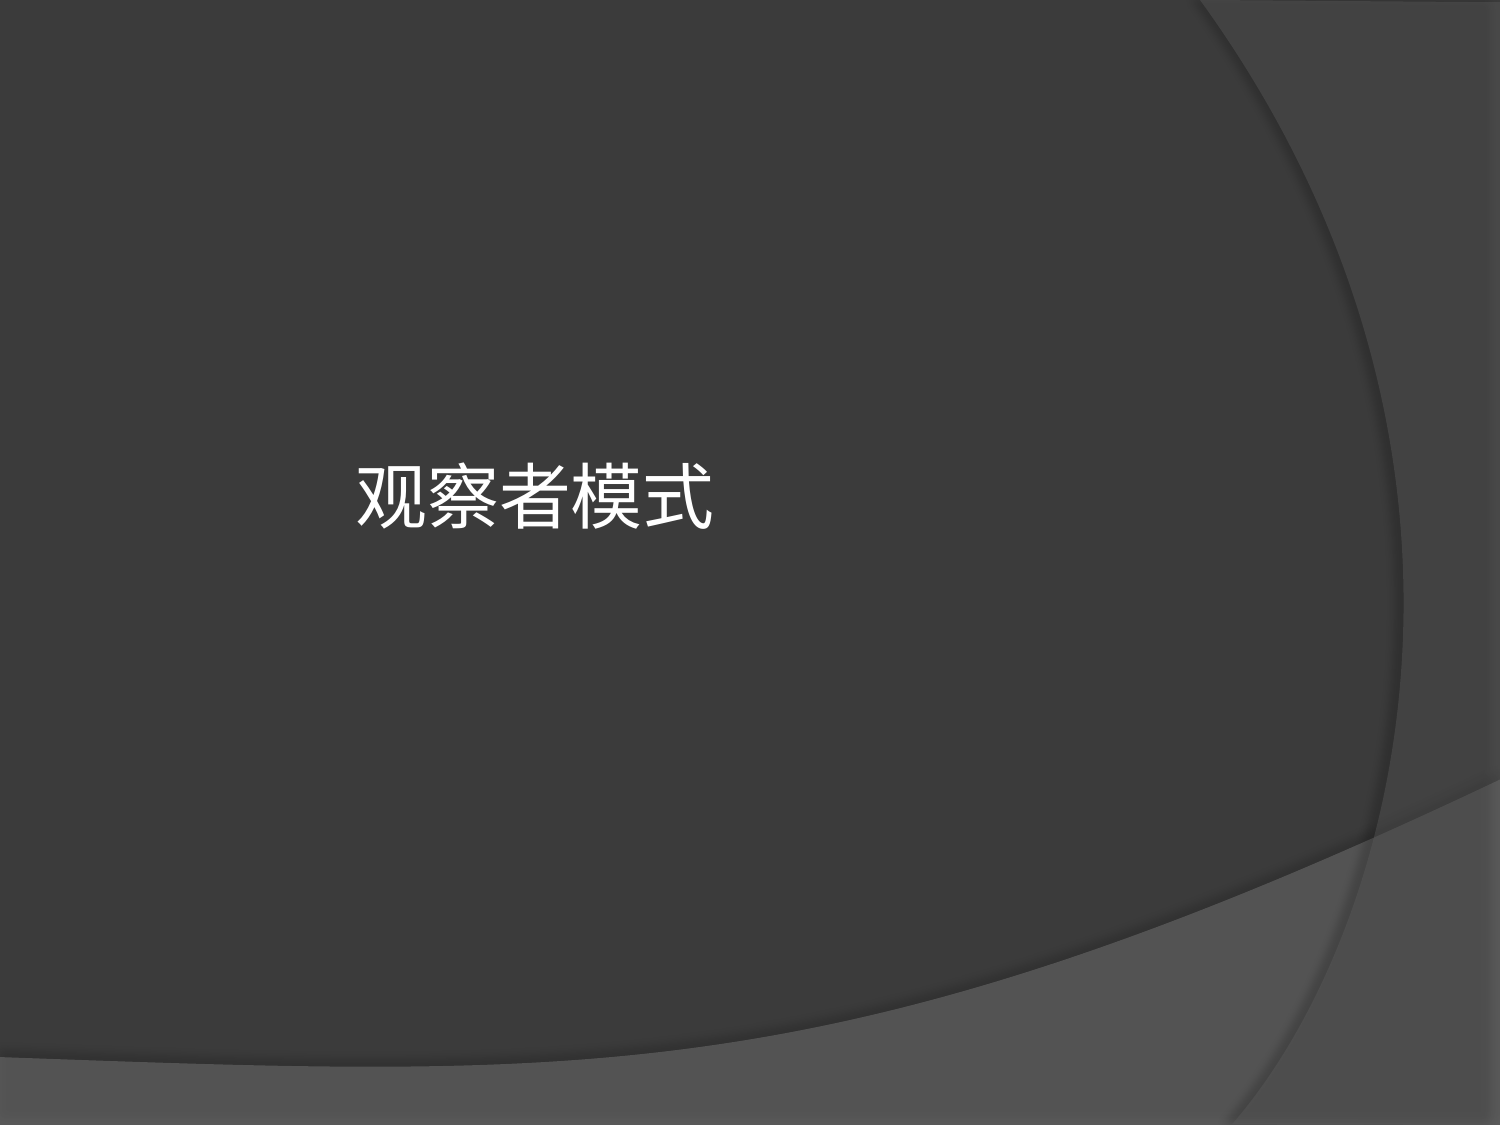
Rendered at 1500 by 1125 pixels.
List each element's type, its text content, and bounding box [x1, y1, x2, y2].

title 观察者模式 [348, 444, 1258, 632]
